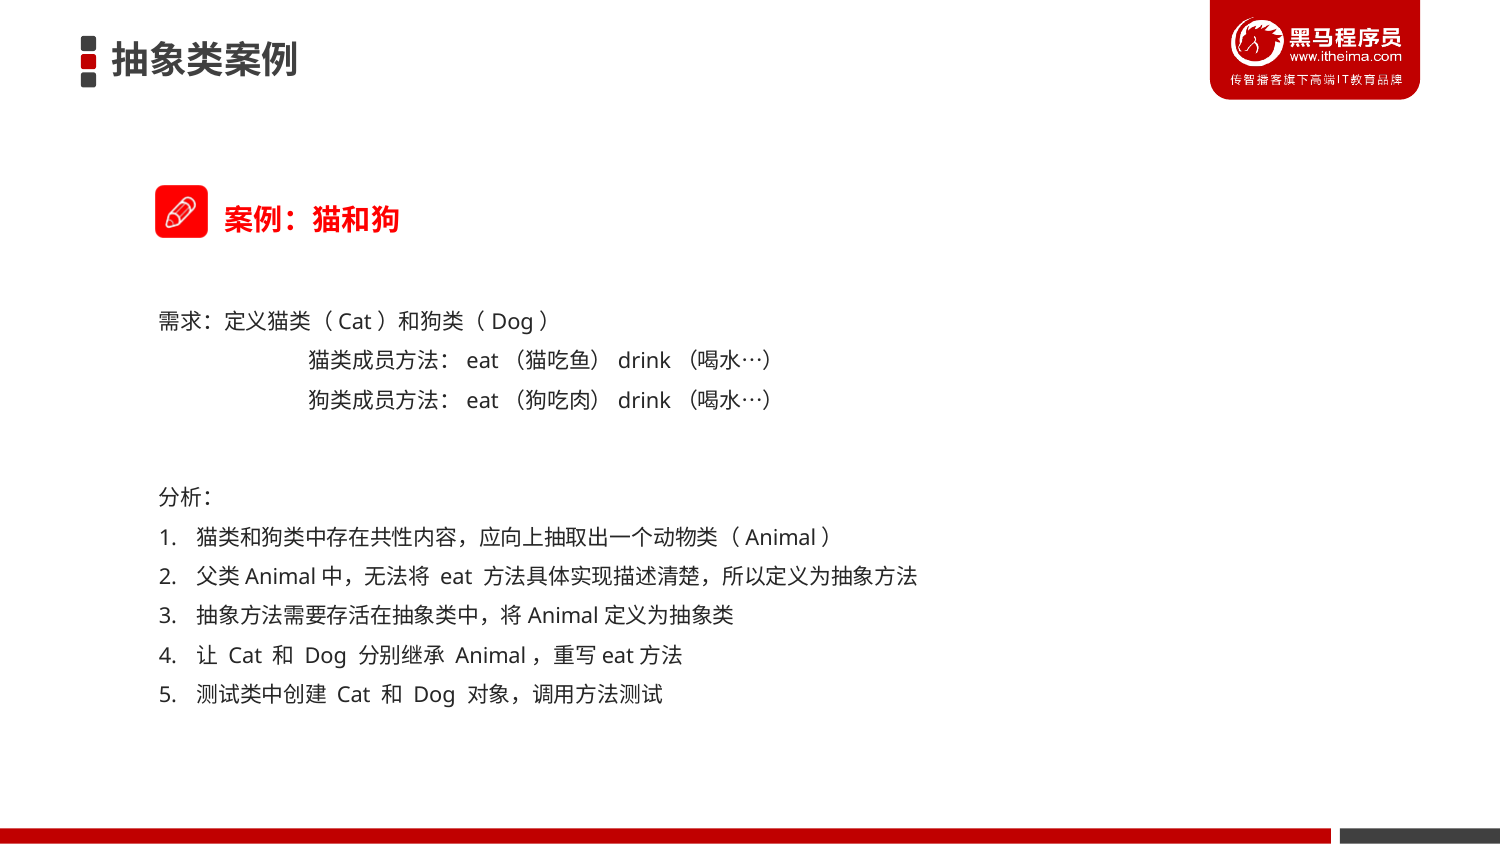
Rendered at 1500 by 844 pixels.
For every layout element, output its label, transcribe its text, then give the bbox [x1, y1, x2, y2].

picture [1212, 8, 1421, 94]
text_box 需求：定义猫类（Cat）和狗类（Dog） 猫类成员方法：eat（猫吃鱼）drink（喝水…） 狗类成员方法：eat（狗吃肉）drink（喝水…） [144, 287, 1353, 420]
text_box 抽象类案例 [100, 0, 984, 128]
text_box 分析： 猫类和狗类中存在共性内容，应向上抽取出一个动物类（Animal） 父类Animal中，无法将 eat 方法具体实现描述清楚，所以定义为抽象方法 抽象方法需要存活在抽象类中，将Animal定义为抽象类 让 Cat 和 Dog 分别继承 Animal，重写eat方法 测试类中创建 Cat 和 Dog 对象，调用方法测试 [144, 463, 1353, 715]
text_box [150, 176, 668, 241]
